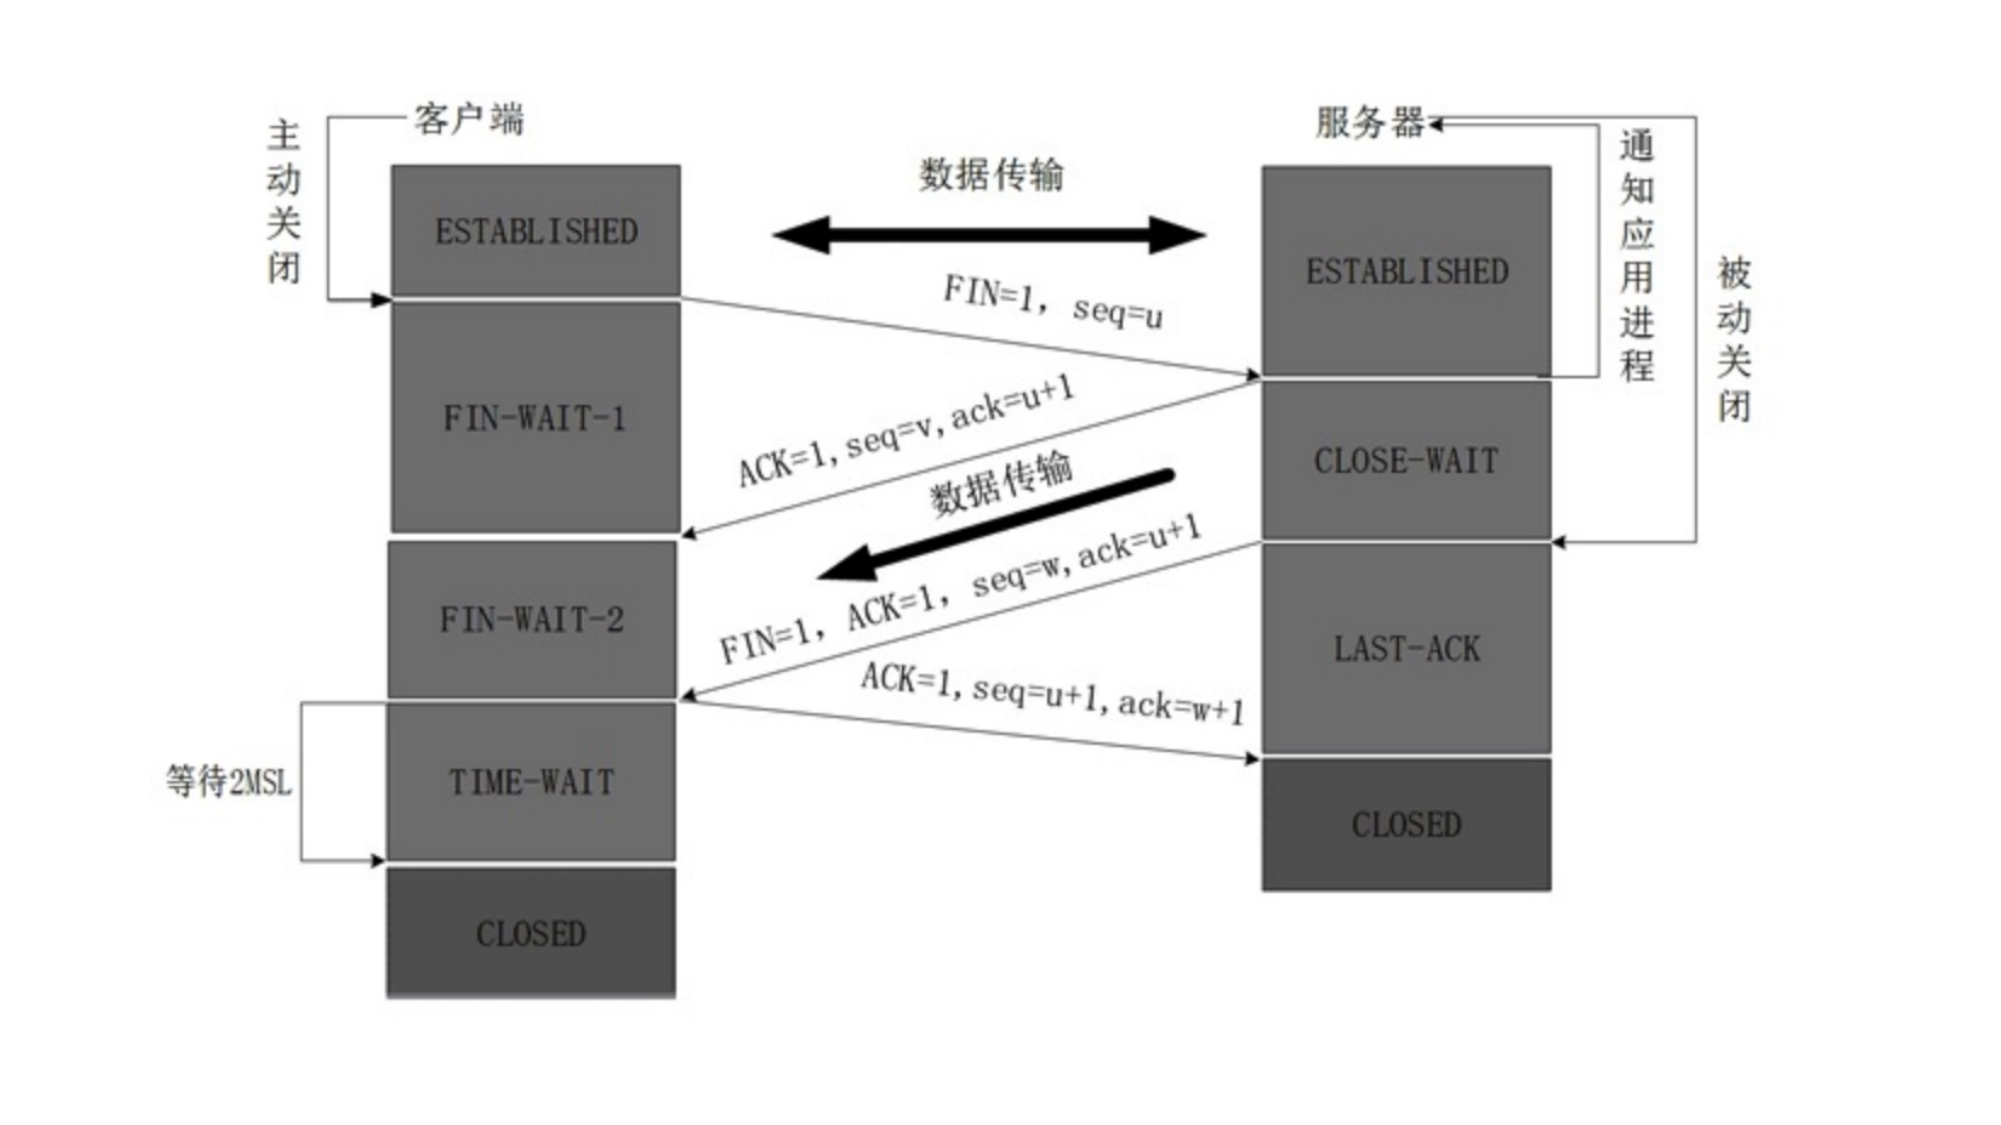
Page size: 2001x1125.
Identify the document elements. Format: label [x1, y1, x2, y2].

picture [150, 92, 1814, 1036]
